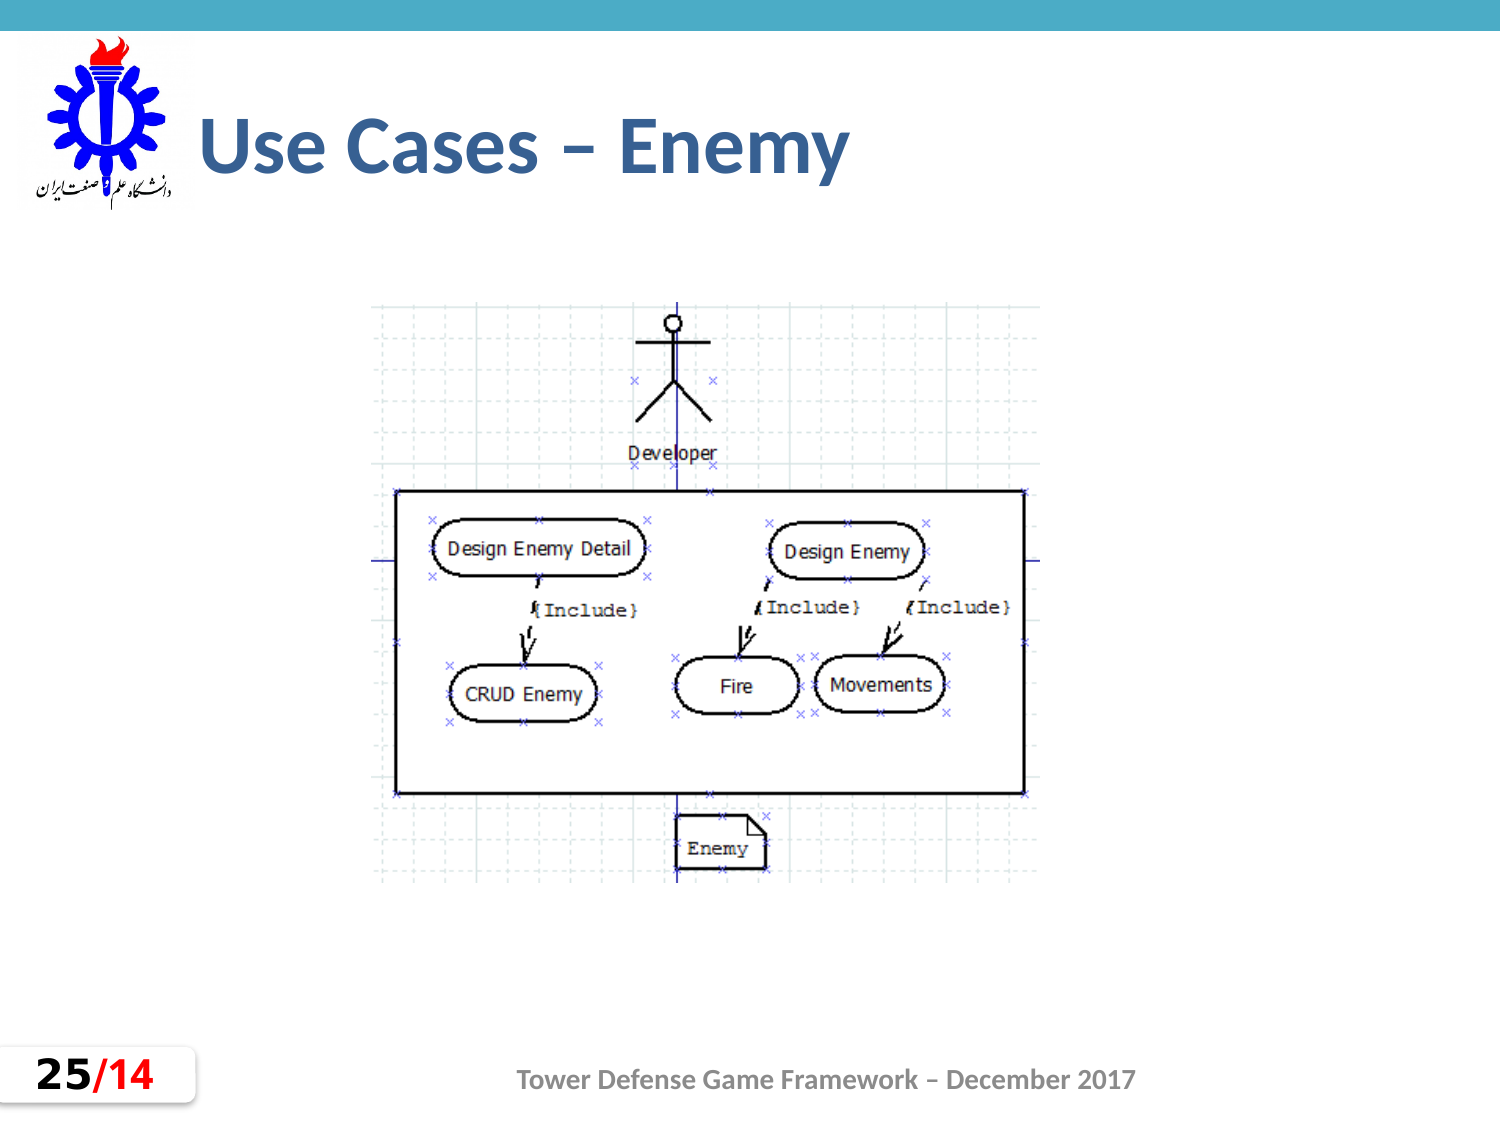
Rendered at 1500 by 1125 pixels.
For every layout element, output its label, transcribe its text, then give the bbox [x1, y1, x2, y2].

footer Tower Defense Game Framework – December 2017 [194, 1047, 1459, 1108]
list Use Cases – Enemy [183, 54, 1425, 227]
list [371, 302, 1040, 883]
picture [17, 33, 199, 214]
